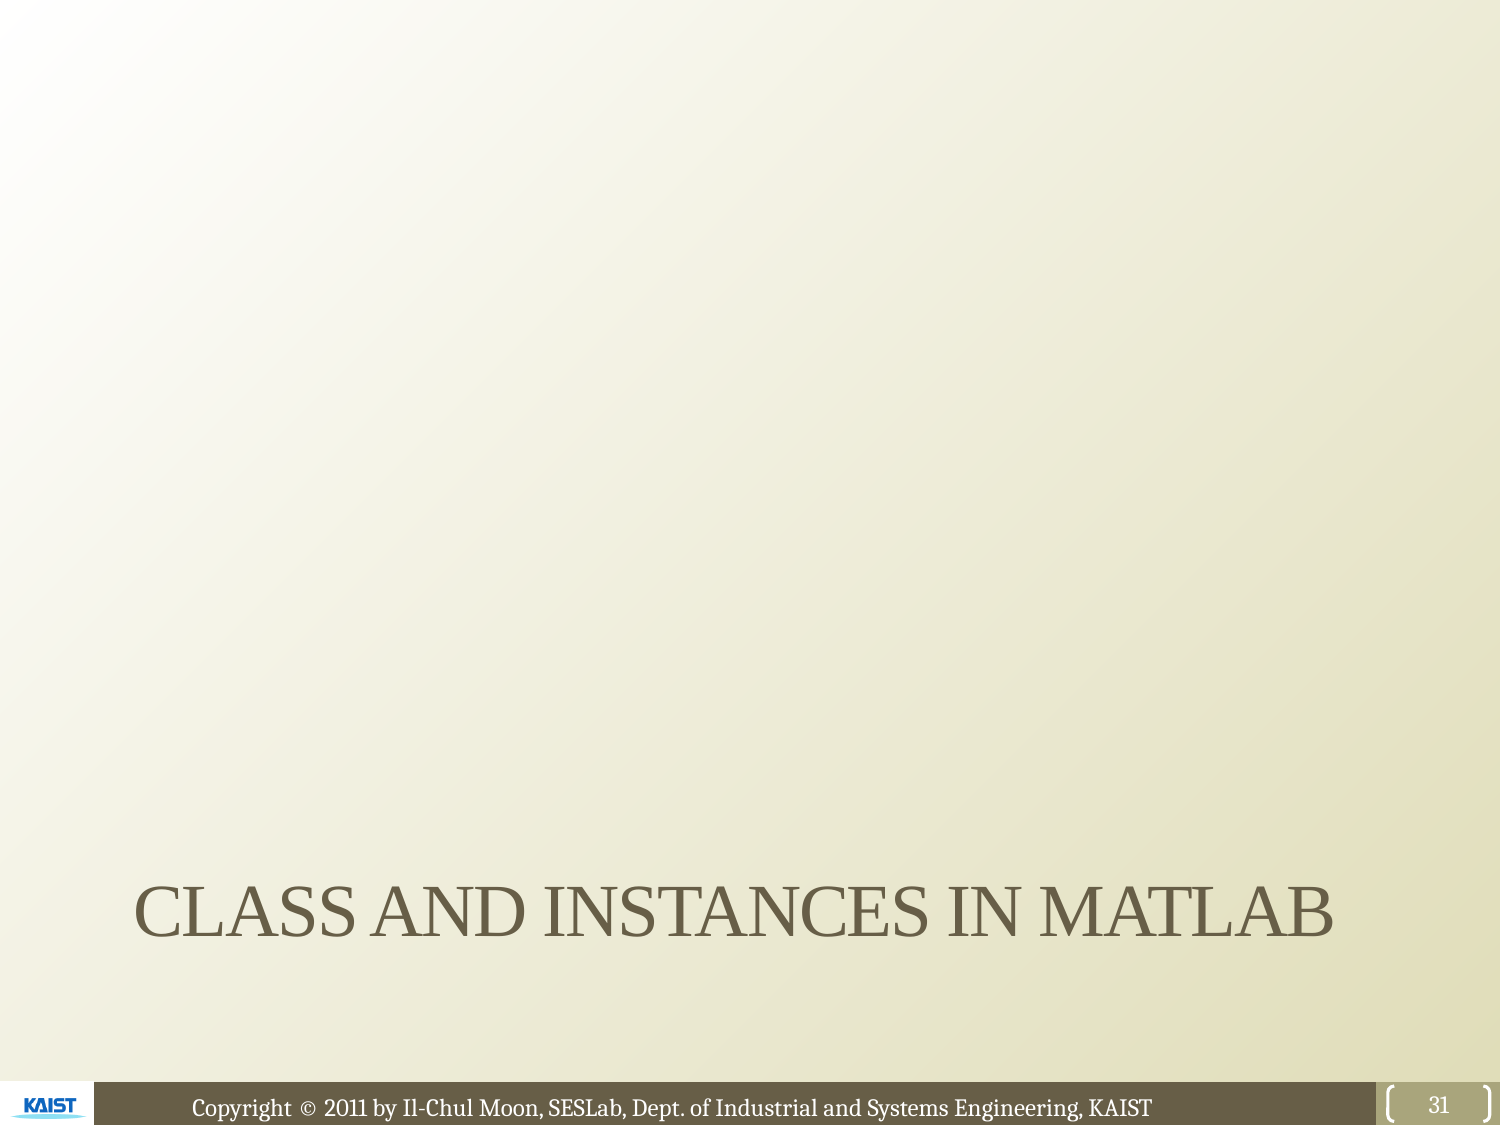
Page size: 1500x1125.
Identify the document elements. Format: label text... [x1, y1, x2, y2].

slide_number 31 [1386, 1084, 1492, 1123]
title Class and Instances in Matlab [118, 854, 1375, 1046]
picture [0, 1081, 94, 1125]
